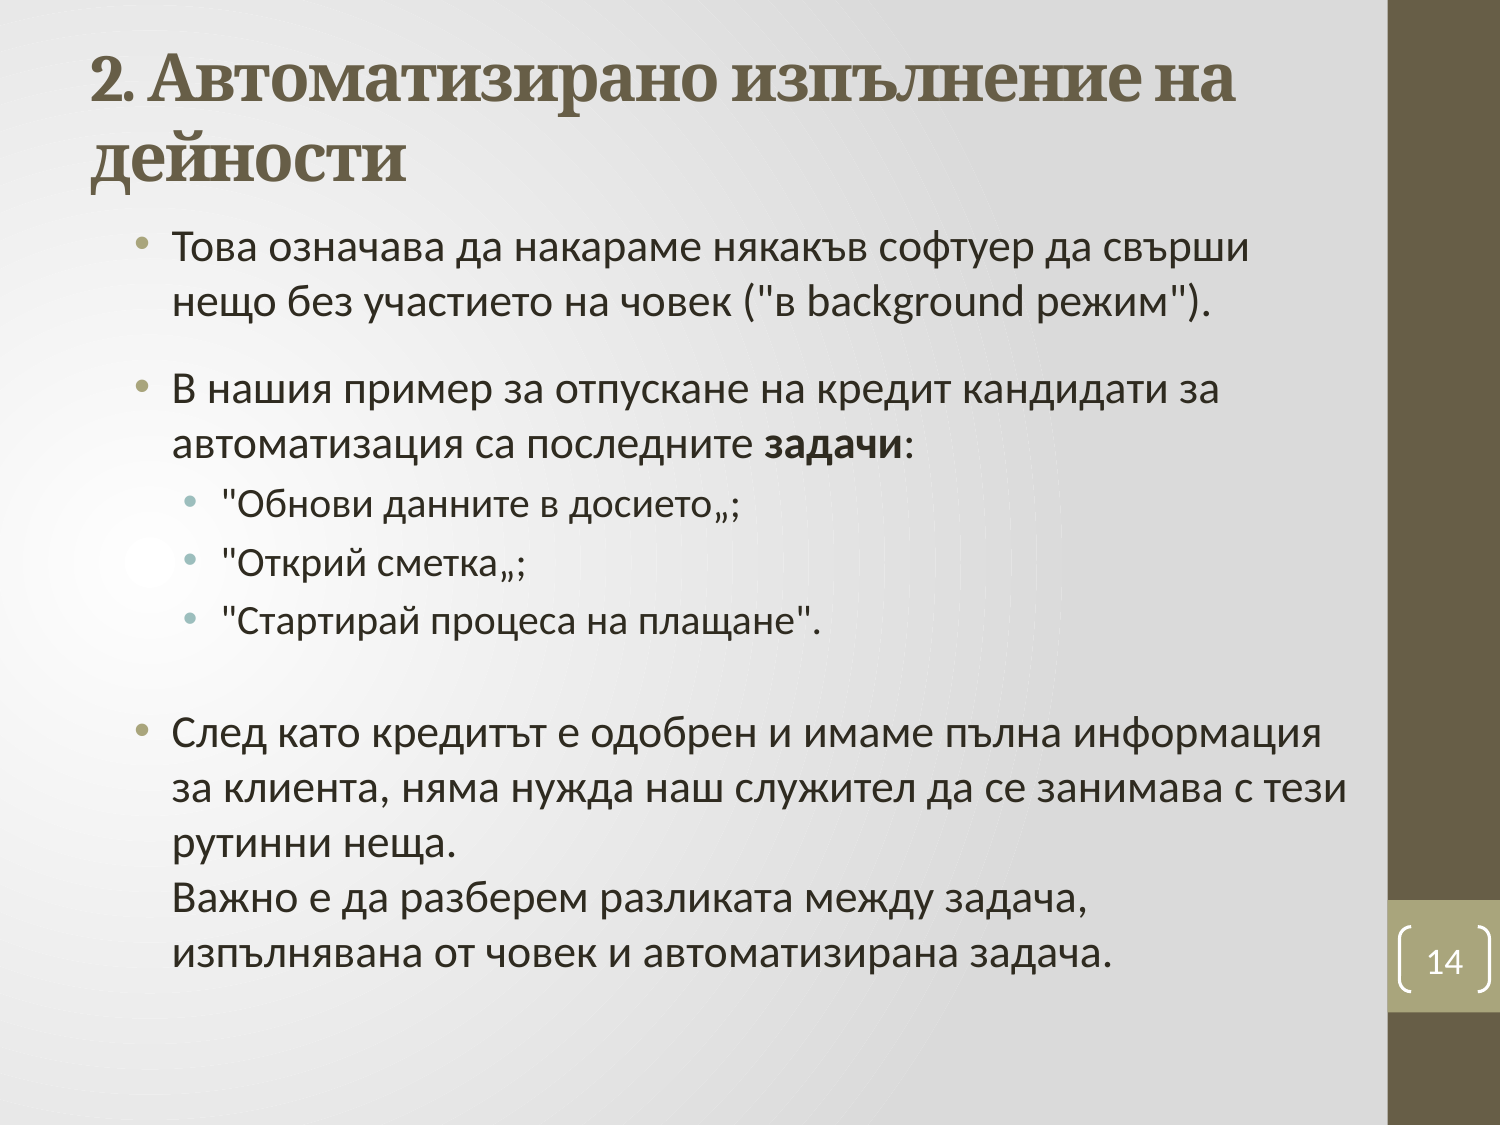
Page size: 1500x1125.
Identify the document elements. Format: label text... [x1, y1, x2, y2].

list Това означава да накараме някакъв софтуер да свърши нещо без участието на човек ("в background режим"). В нашия пример за отпускане на кредит кандидати за автоматизация са последните задачи: "Обнови данните в досието„; "Открий сметка„; "Стартирай процеса на плащане". След като кредитът е одобрен и имаме пълна информация за клиента, няма нужда наш служител да се занимава с тези рутинни неща. Важно е да разберем разликата между задача, изпълнявана от човек и автоматизирана задача. [100, 208, 1365, 1083]
title 2. Автоматизирано изпълнение на дейности [75, 45, 1325, 185]
slide_number 14 [1397, 925, 1492, 994]
